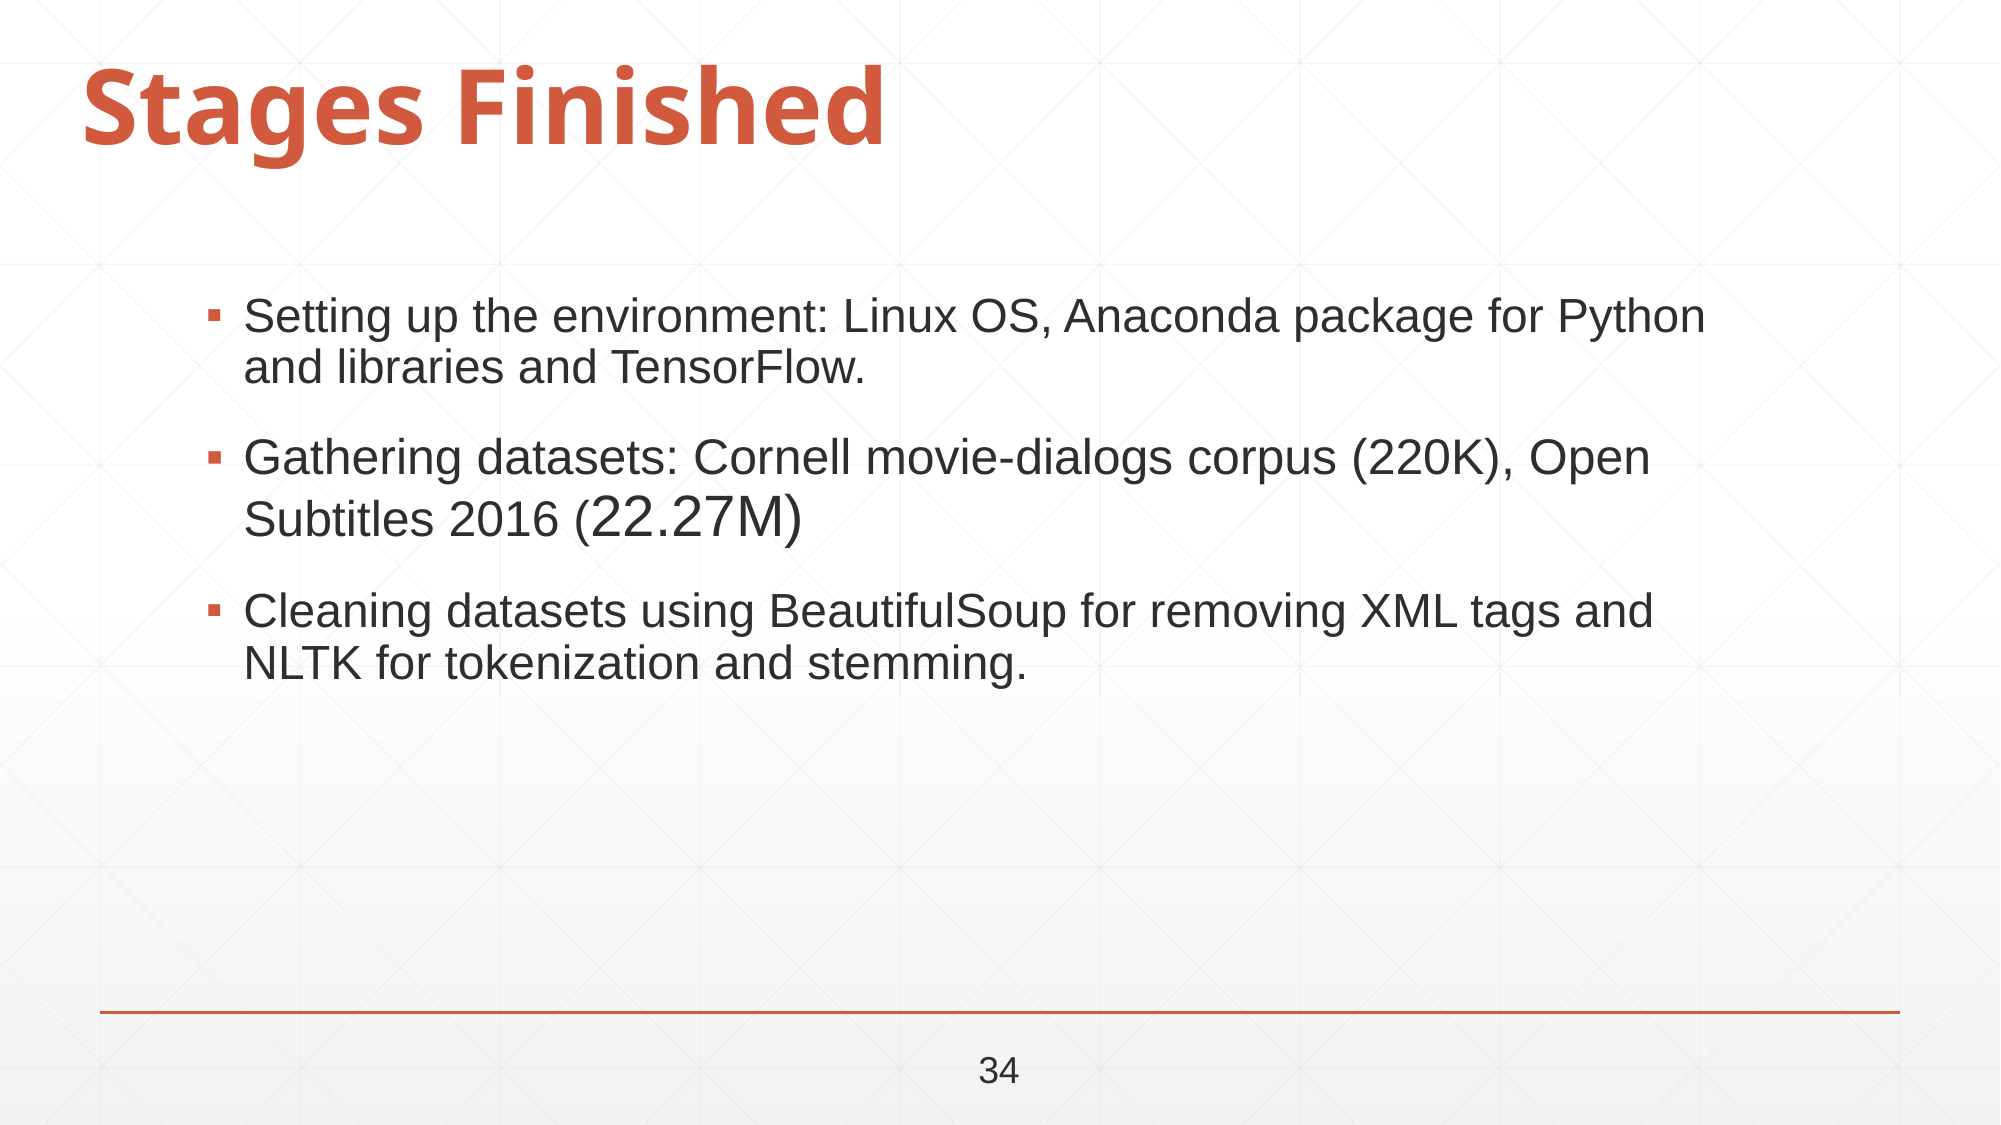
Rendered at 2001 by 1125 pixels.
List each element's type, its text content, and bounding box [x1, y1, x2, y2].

text_box Stages Finished [65, 37, 1641, 175]
text_box 34 [963, 1039, 1035, 1099]
list Setting up the environment: Linux OS, Anaconda package for Python and libraries and TensorFlow. Gathering datasets: Cornell movie-dialogs corpus (220K), Open Subtitles 2016 (22.27M) Cleaning datasets using BeautifulSoup for removing XML tags and NLTK for tokenization and stemming. [190, 283, 1766, 909]
